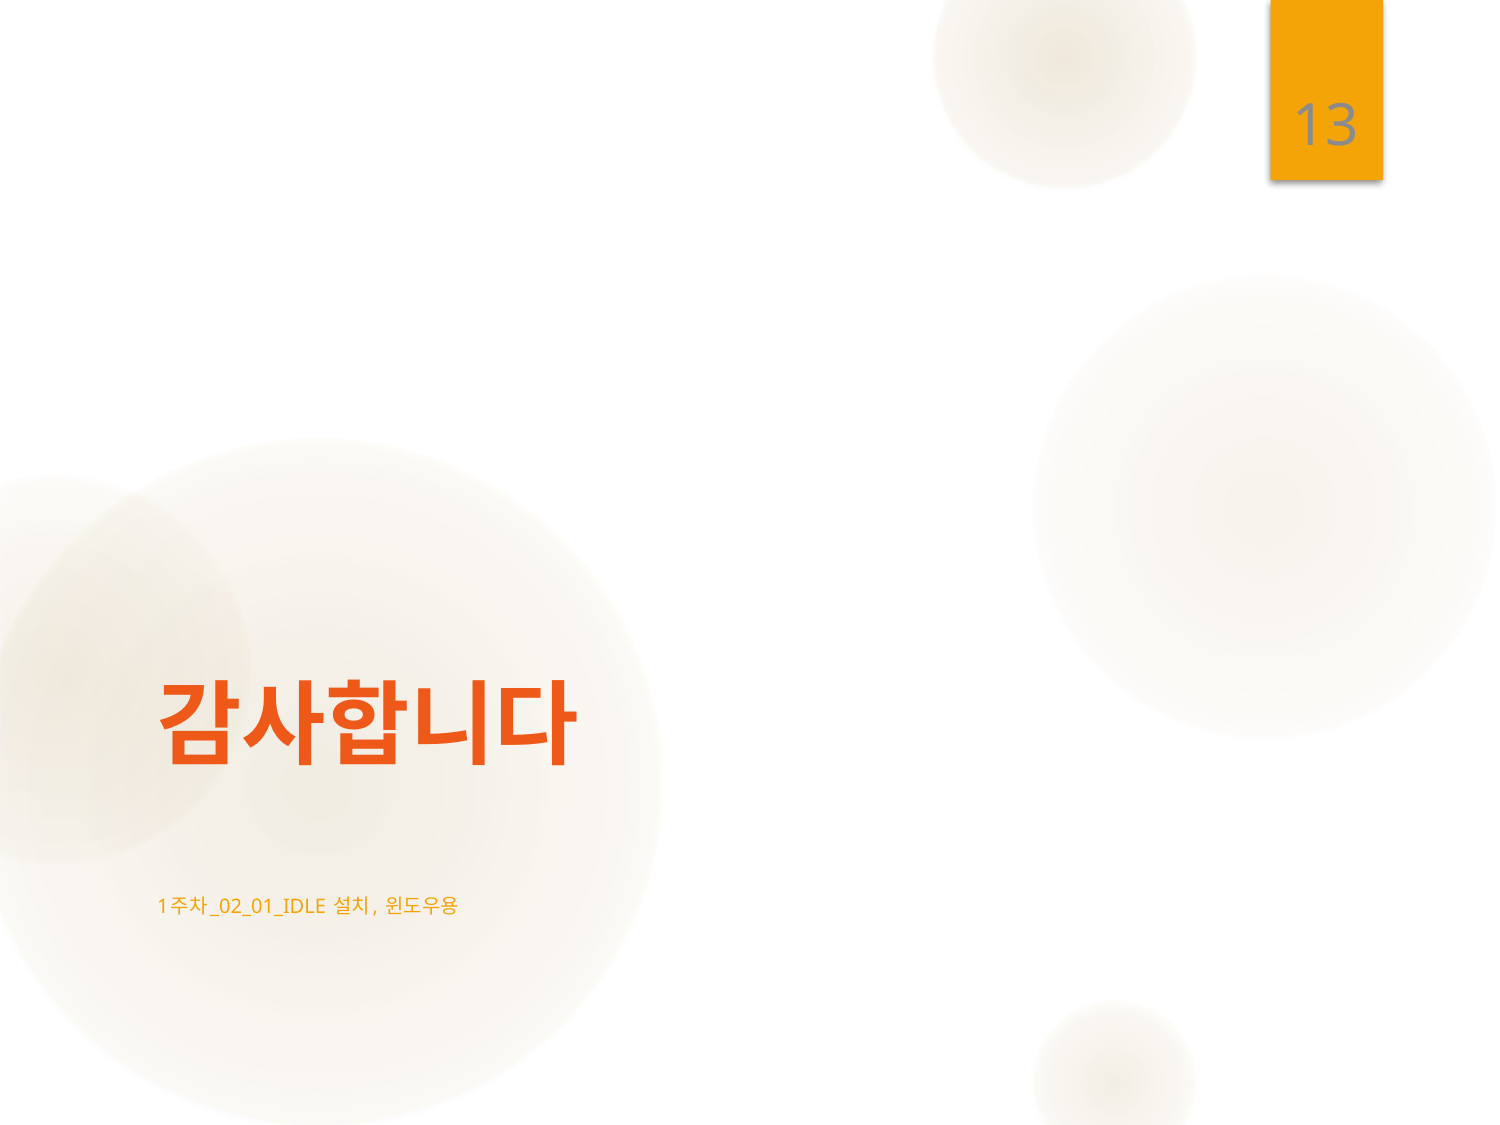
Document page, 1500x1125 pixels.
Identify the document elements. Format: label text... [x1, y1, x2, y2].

subtitle 1주차_02_01_idle 설치, 윈도우용 [142, 783, 1229, 925]
slide_number 13 [1273, 48, 1378, 175]
title 감사합니다 [142, 237, 1229, 783]
